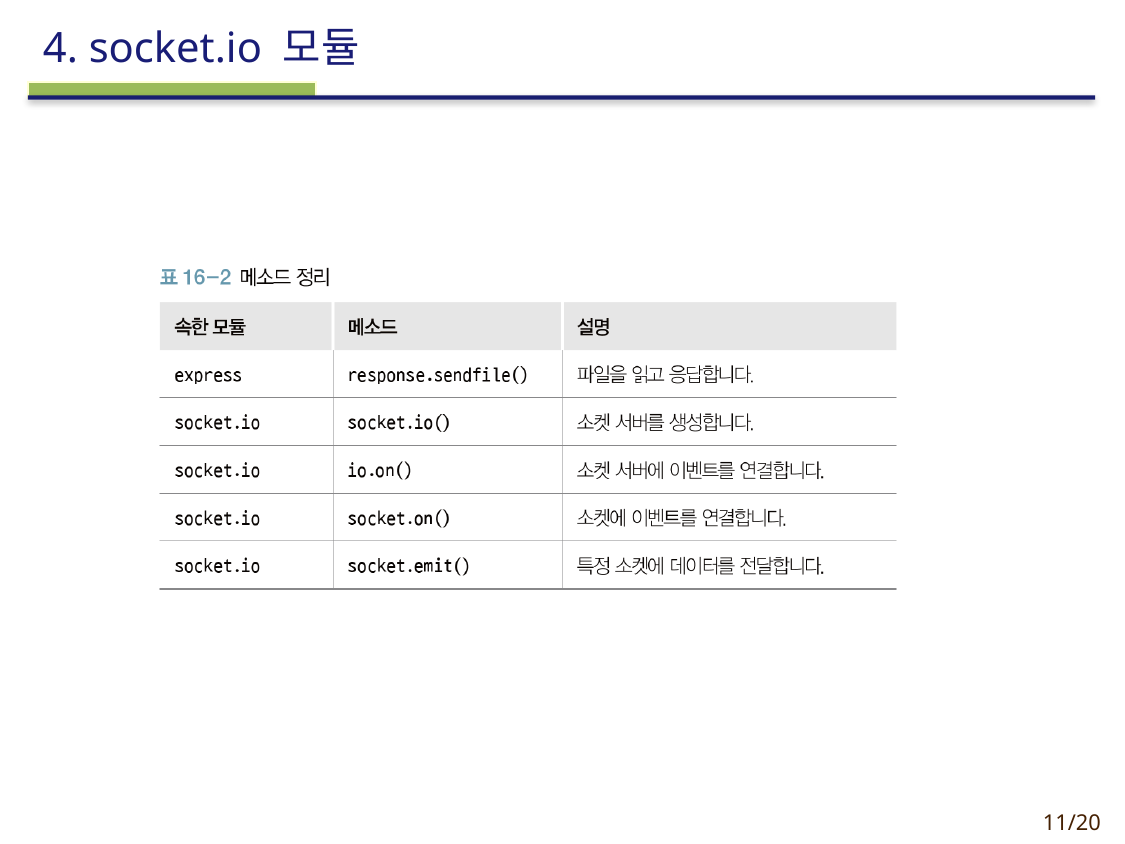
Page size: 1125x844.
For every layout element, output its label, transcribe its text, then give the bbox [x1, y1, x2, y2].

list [154, 262, 903, 594]
title 4. socket.io 모듈 [27, 10, 958, 82]
